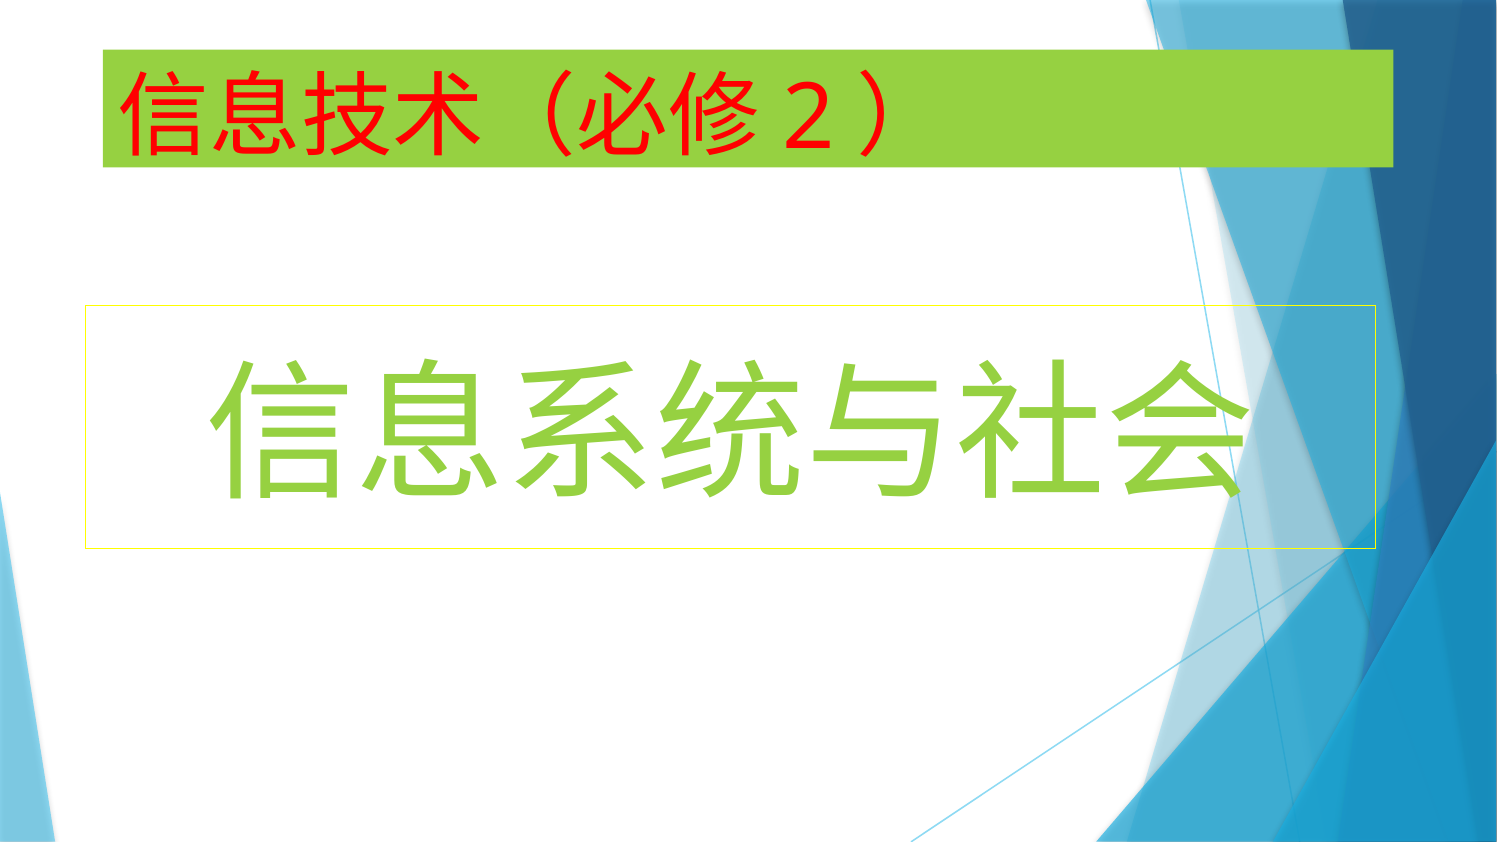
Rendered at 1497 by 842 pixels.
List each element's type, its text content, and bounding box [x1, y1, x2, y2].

title 信息技术（必修2） [102, 49, 1394, 168]
text_box 信息系统与社会 [85, 305, 1376, 549]
